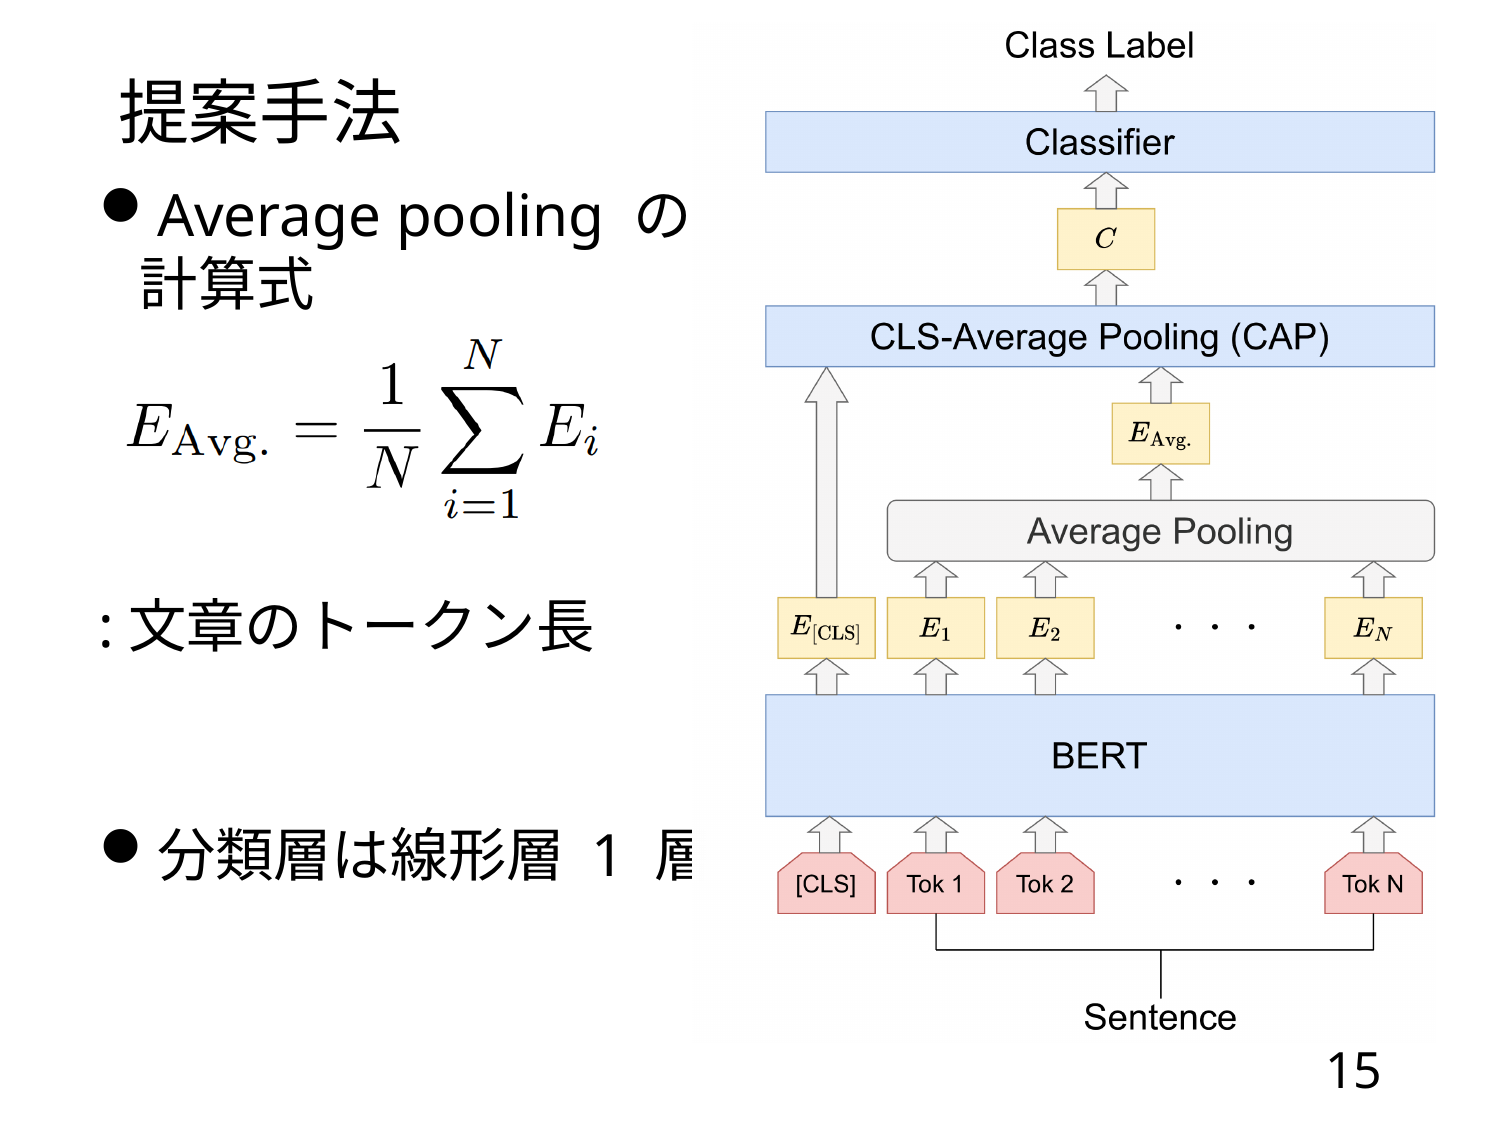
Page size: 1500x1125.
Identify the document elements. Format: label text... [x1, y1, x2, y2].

title 提案手法 [103, 59, 692, 161]
picture [692, 22, 1436, 1043]
slide_number 14 [1059, 1043, 1397, 1103]
picture [83, 319, 631, 539]
